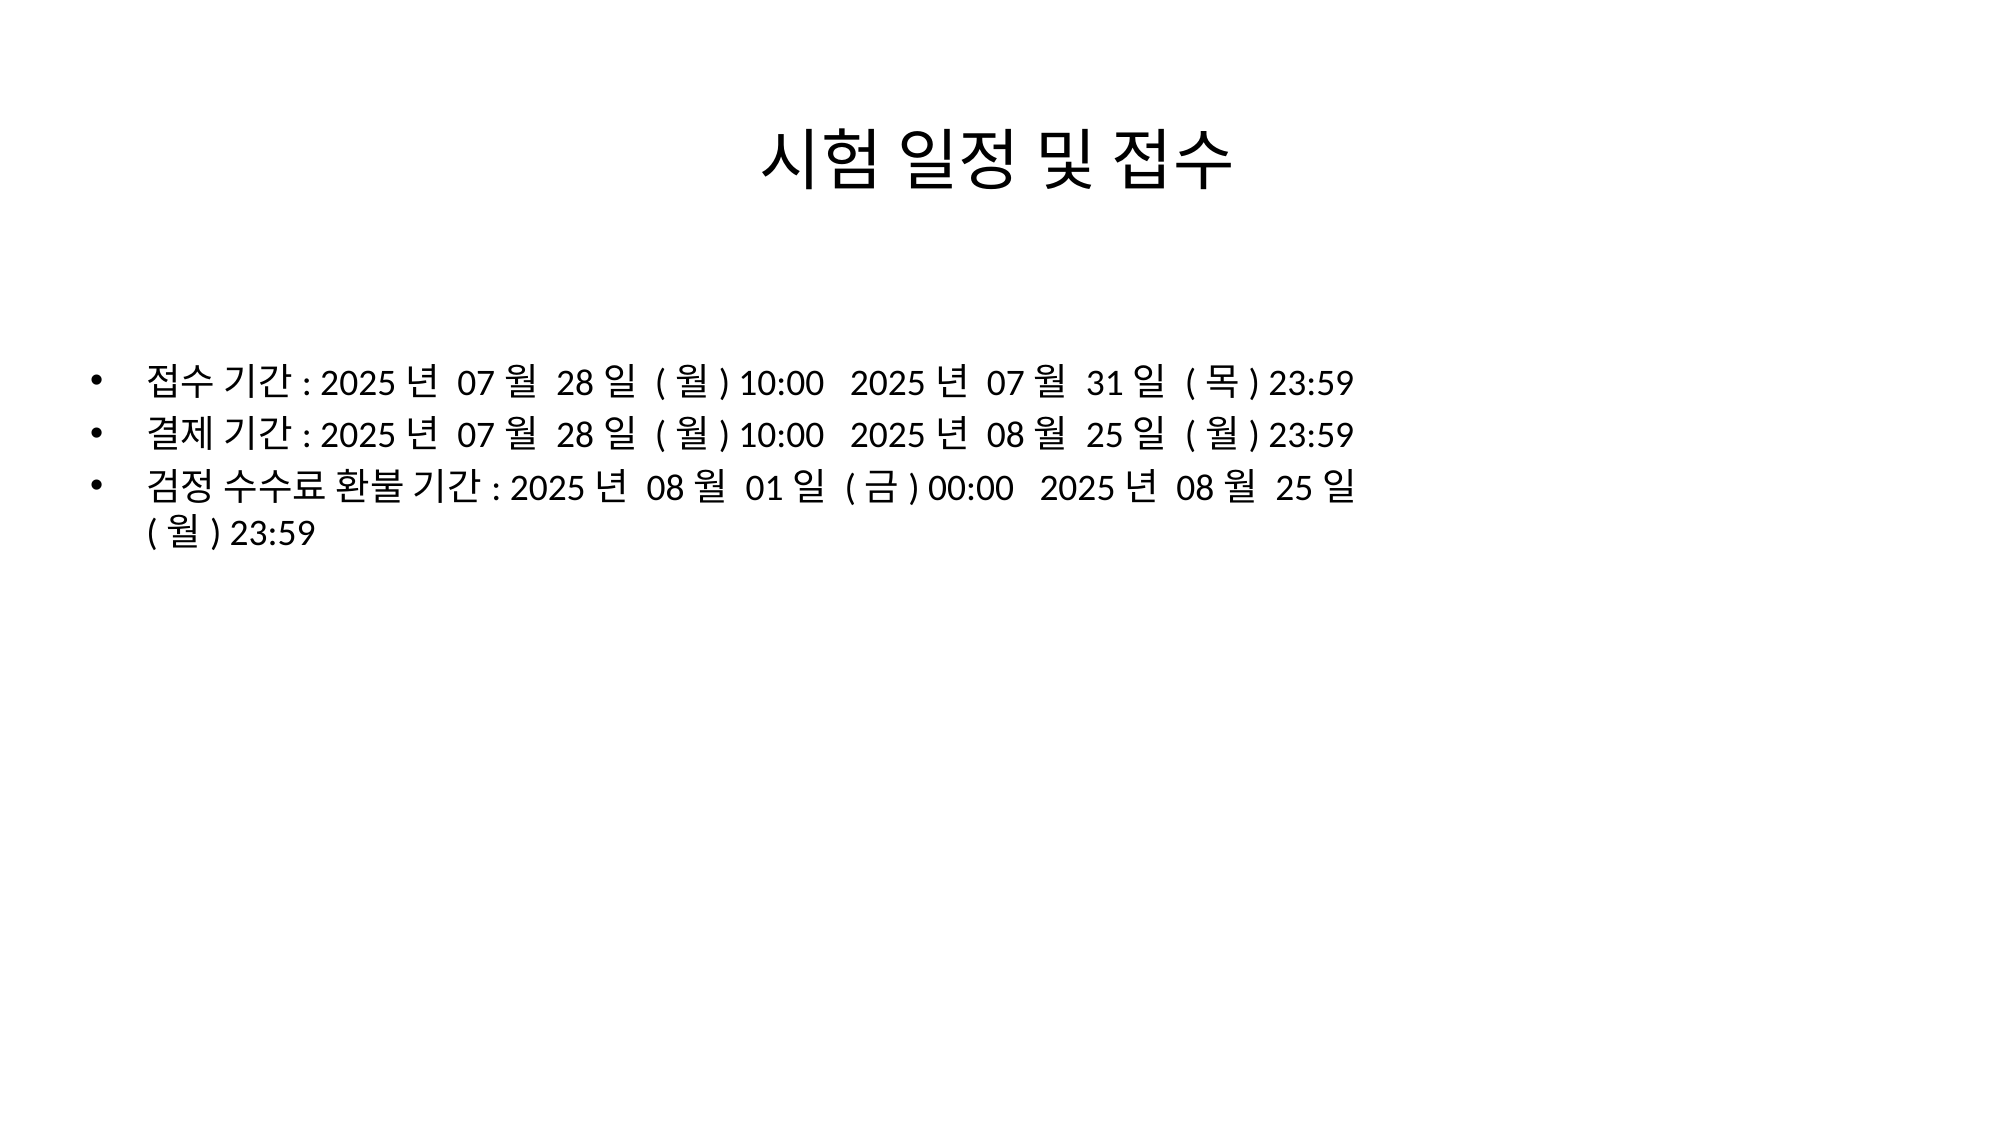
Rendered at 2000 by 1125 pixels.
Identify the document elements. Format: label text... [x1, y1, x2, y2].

title 시험 일정 및 접수 [45, 45, 1950, 270]
list 접수 기간: 2025년 07월 28일 (월) 10:00 2025년 07월 31일 (목) 23:59 결제 기간: 2025년 07월 28일 (월) 10:00 2025년 08월 25일 (월) 23:59 검정 수수료 환불 기간: 2025년 08월 01일 (금) 00:00 2025년 08월 25일 (월) 23:59 [75, 262, 1425, 1005]
